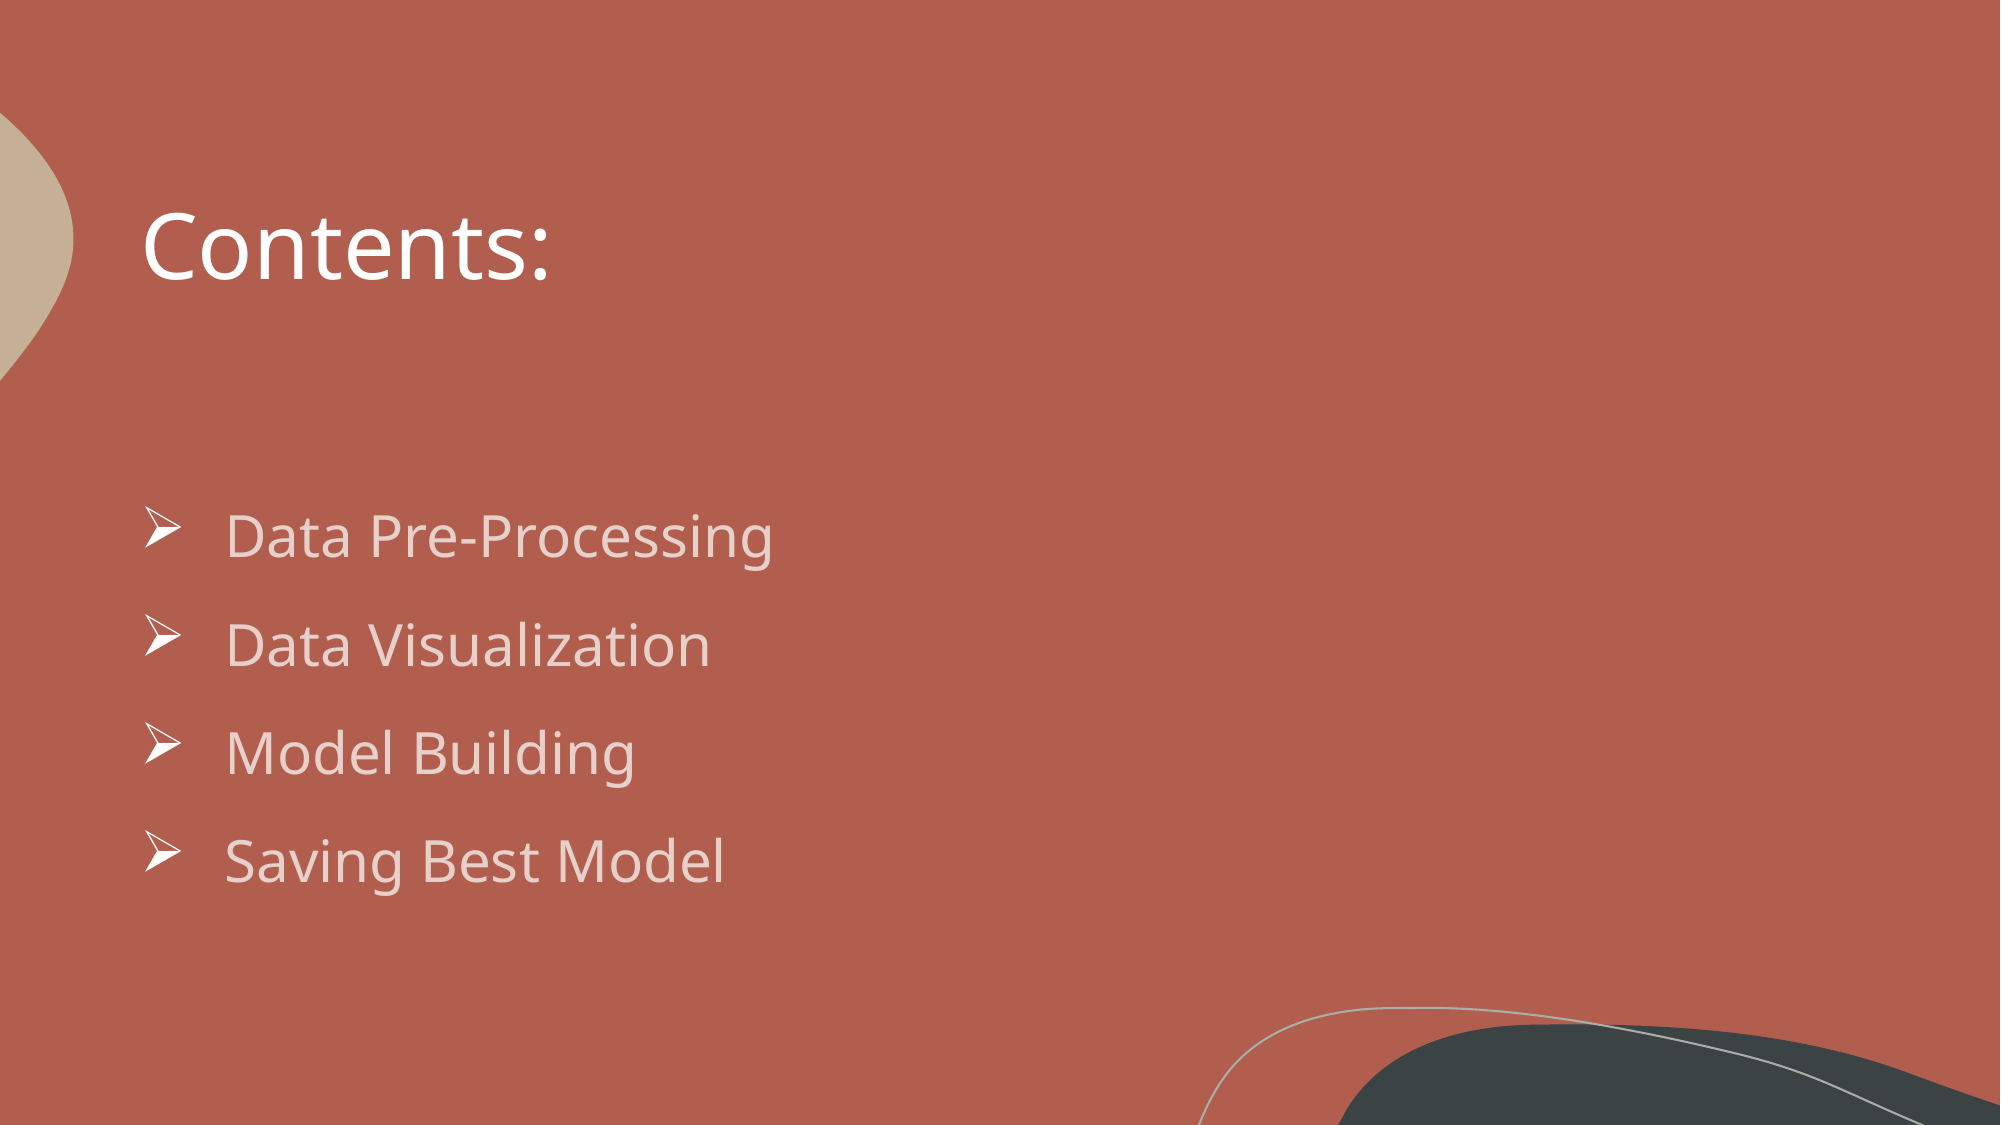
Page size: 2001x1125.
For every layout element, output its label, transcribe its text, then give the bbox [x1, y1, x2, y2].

title Contents: [125, 125, 1875, 375]
list Data Pre-Processing Data Visualization Model Building Saving Best Model [125, 375, 1875, 1002]
